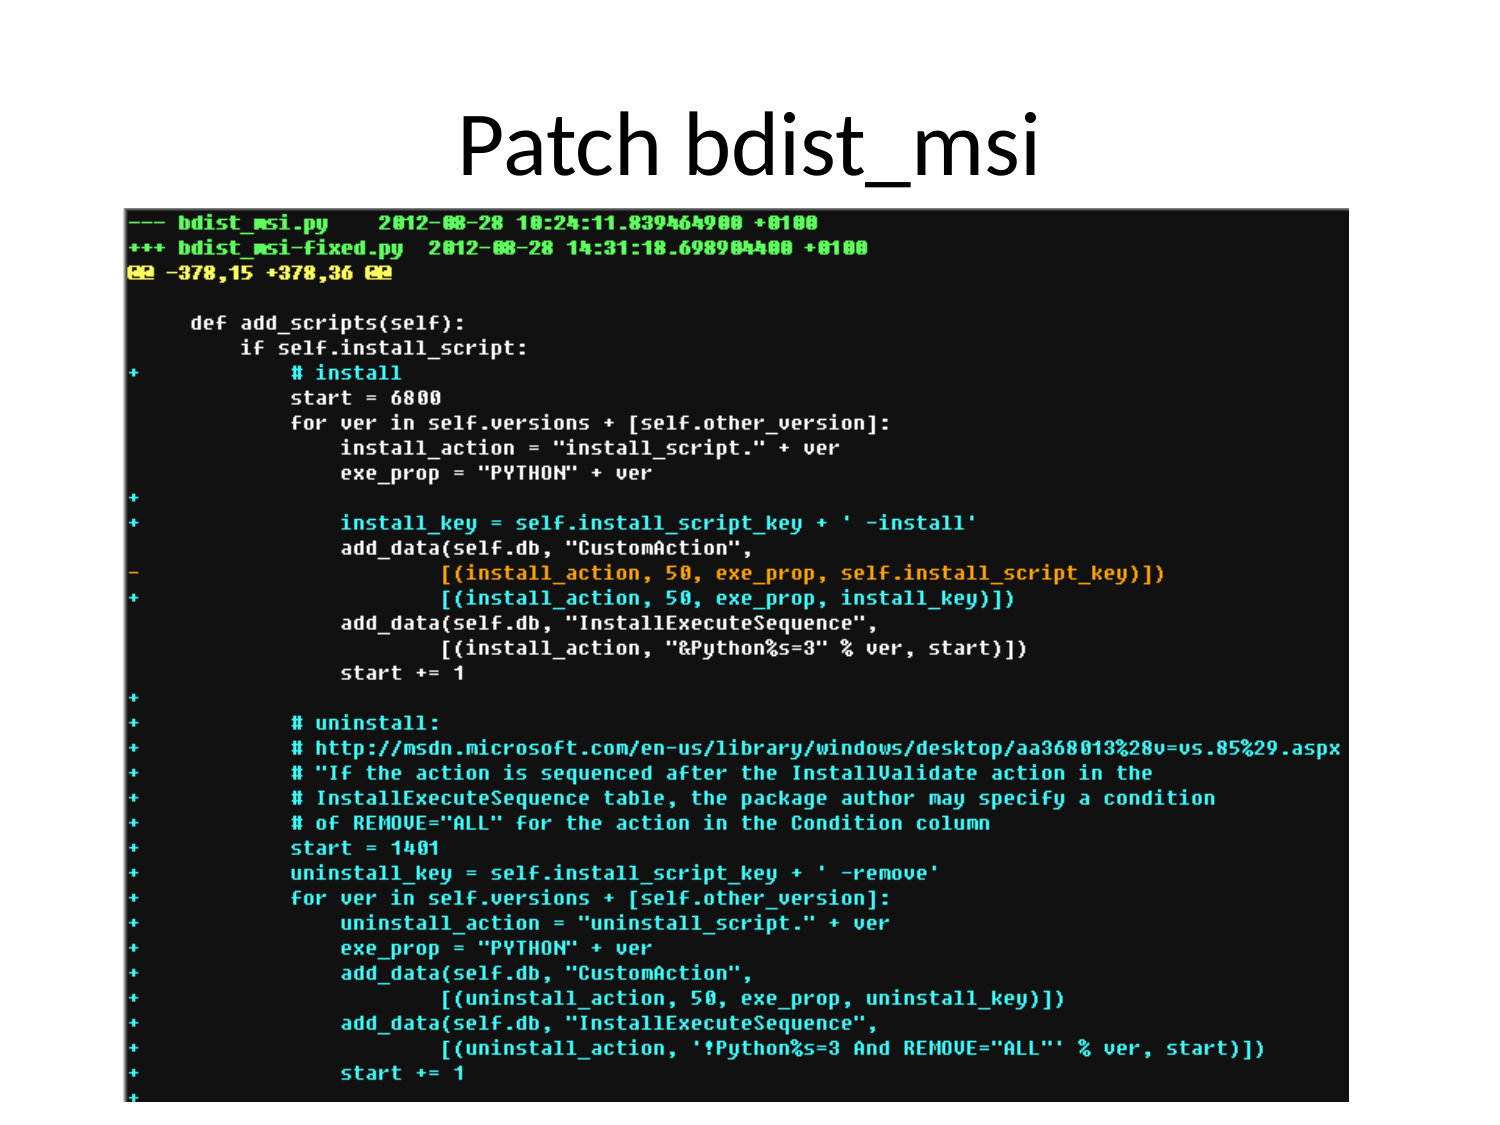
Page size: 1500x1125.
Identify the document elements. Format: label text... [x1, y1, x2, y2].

picture [123, 207, 1350, 1102]
title Patch bdist_msi [75, 45, 1425, 233]
